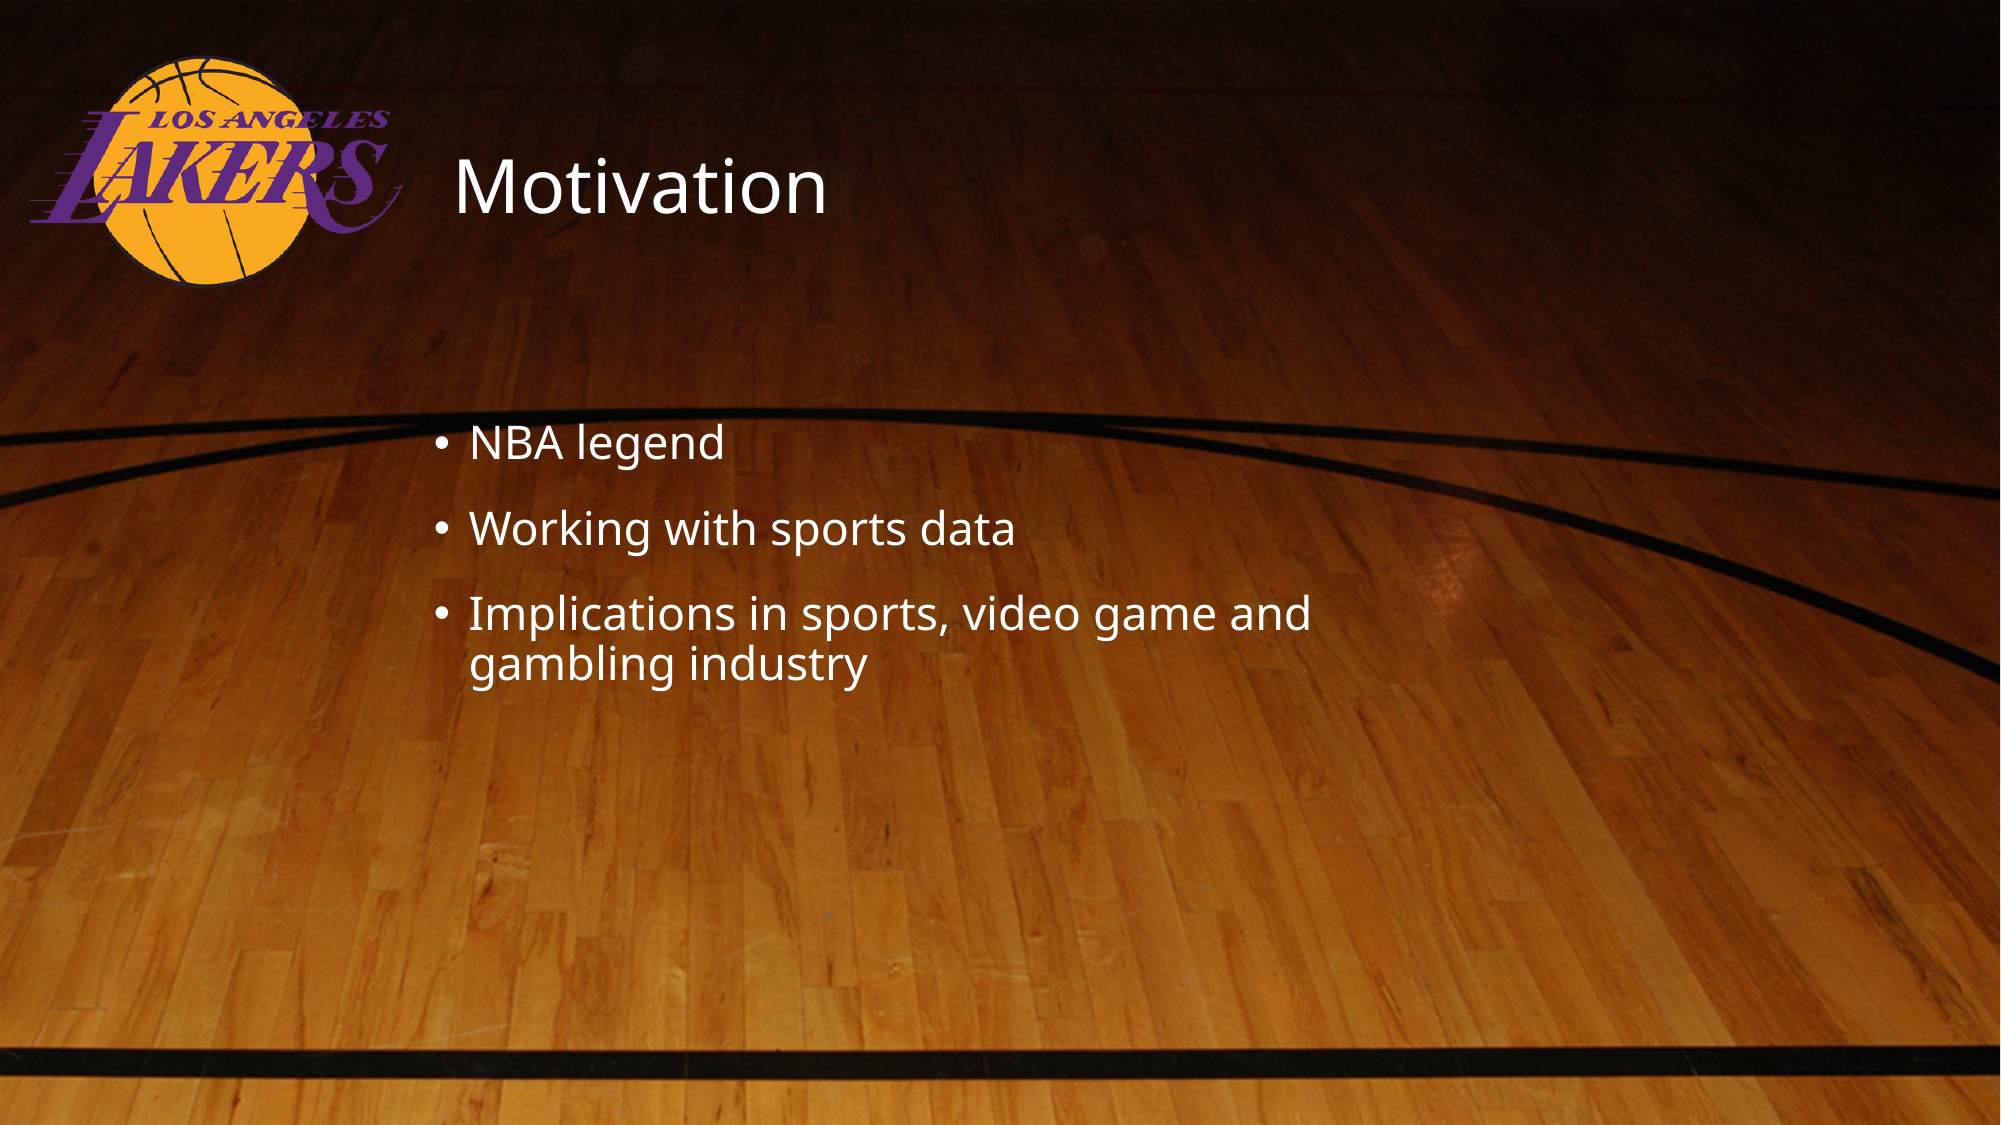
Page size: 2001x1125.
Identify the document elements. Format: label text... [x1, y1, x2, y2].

list NBA legend Working with sports data Implications in sports, video game and gambling industry [418, 412, 1525, 700]
title Motivation [437, 137, 963, 238]
picture [0, 0, 2001, 1125]
